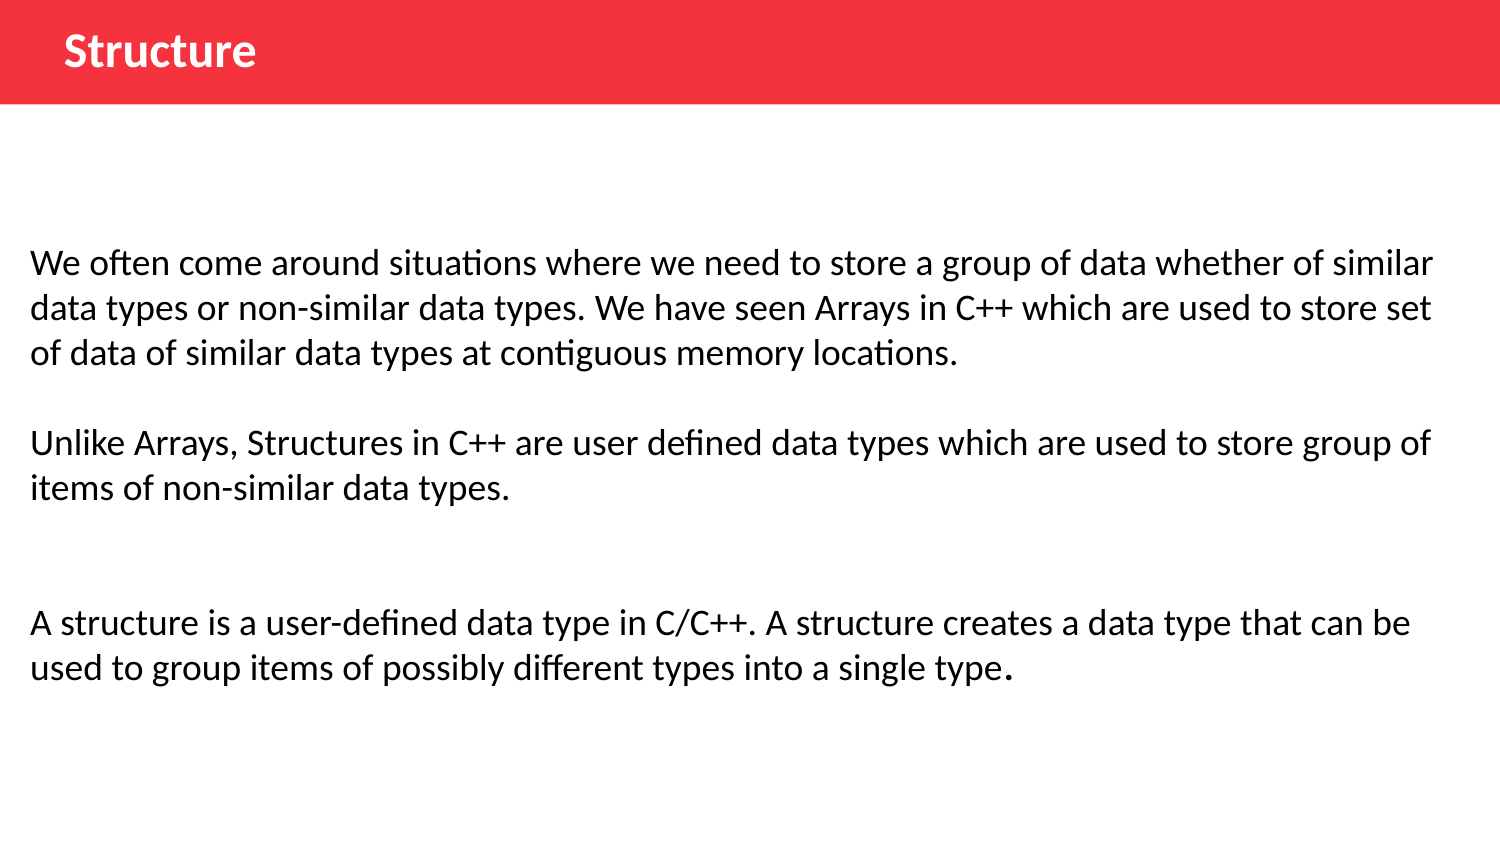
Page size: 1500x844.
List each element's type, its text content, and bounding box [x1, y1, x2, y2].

text_box Structure [63, 15, 1203, 80]
text_box We often come around situations where we need to store a group of data whether of similar data types or non-similar data types. We have seen Arrays in C++ which are used to store set of data of similar data types at contiguous memory locations. Unlike Arrays, Structures in C++ are user defined data types which are used to store group of items of non-similar data types. A structure is a user-defined data type in C/C++. A structure creates a data type that can be used to group items of possibly different types into a single type. [15, 133, 1484, 844]
text_box [0, 0, 1500, 105]
